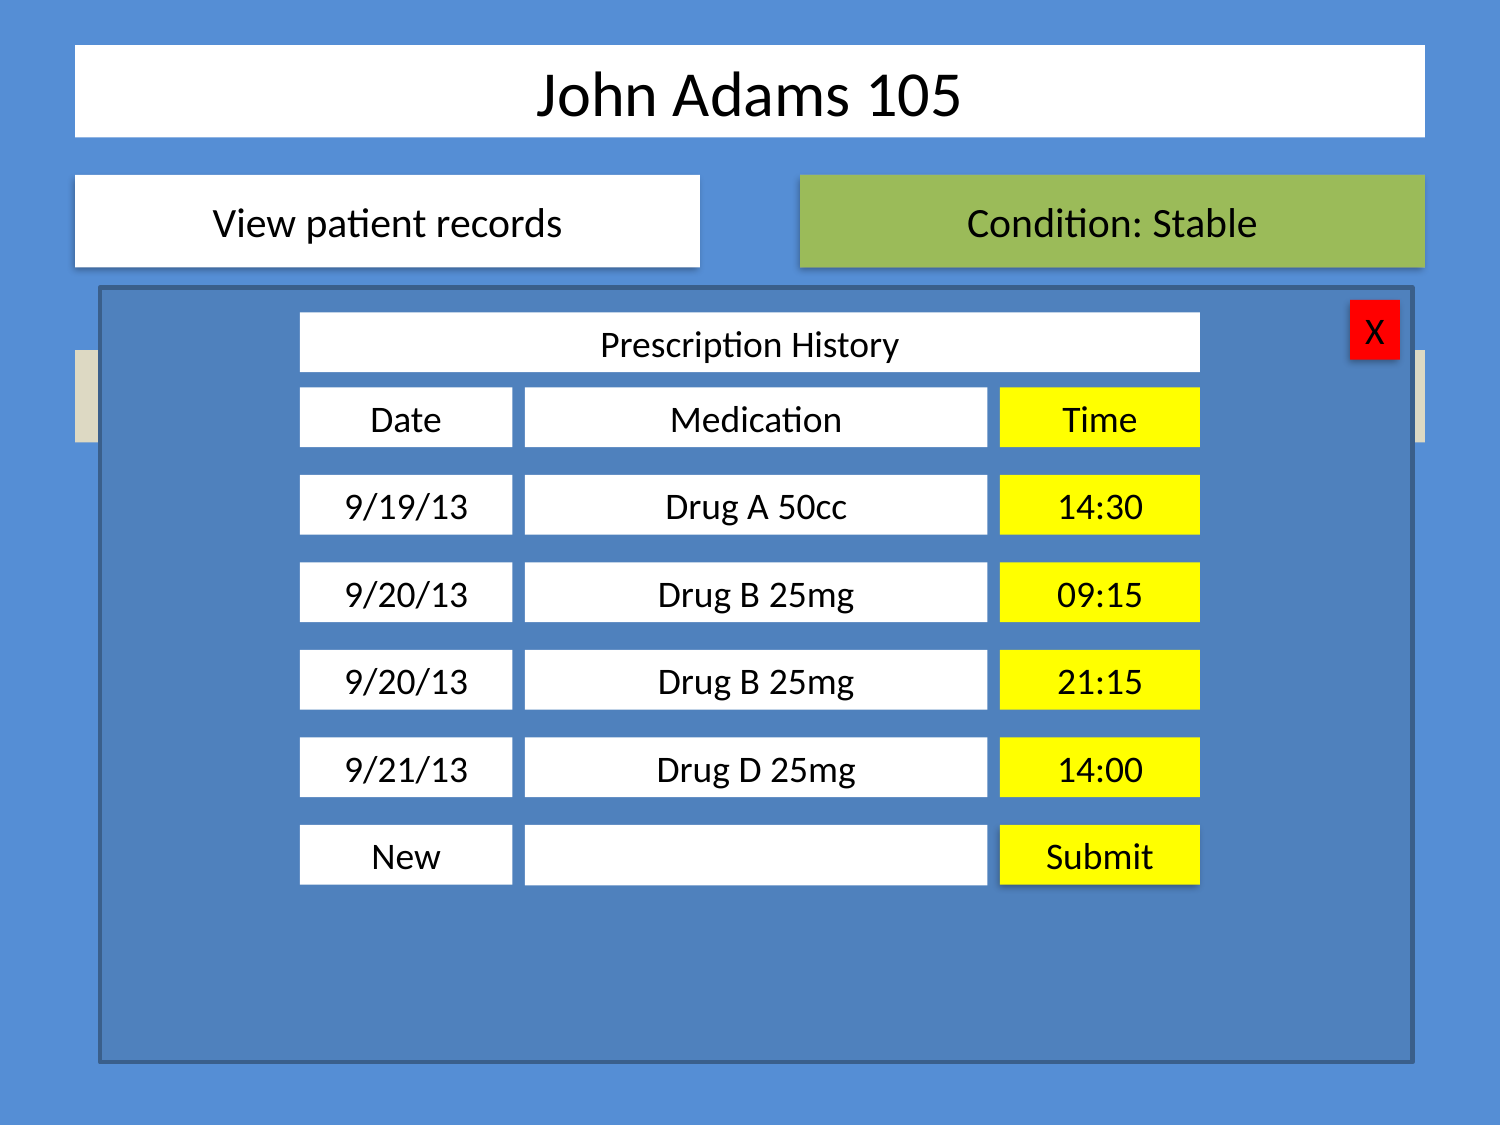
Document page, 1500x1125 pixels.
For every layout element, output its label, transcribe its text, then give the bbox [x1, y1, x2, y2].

text_box X [1350, 299, 1400, 360]
text_box New [299, 824, 513, 885]
text_box 21:15 [999, 649, 1200, 710]
text_box Current Diagnosis: Lung Cancer [75, 350, 98, 443]
text_box 09:15 [999, 562, 1200, 623]
text_box View patient records [75, 174, 700, 268]
text_box Time [999, 387, 1200, 448]
text_box 9/20/13 [299, 562, 513, 623]
text_box Drug D 25mg [524, 737, 988, 798]
text_box Drug A 50cc [524, 474, 988, 535]
text_box 14:00 [999, 737, 1200, 798]
text_box Medication [524, 387, 988, 448]
text_box 9/21/13 [299, 737, 513, 798]
text_box 9/20/13 [299, 649, 513, 710]
text_box Drug B 25mg [524, 649, 988, 710]
text_box Date [299, 387, 513, 448]
title John Adams 105 [75, 45, 1425, 138]
text_box 9/19/13 [299, 474, 513, 535]
text_box 14:30 [999, 474, 1200, 535]
text_box Prescribe Medication [1415, 350, 1425, 443]
text_box [524, 824, 988, 886]
text_box Condition: Stable [800, 174, 1425, 268]
text_box Submit [999, 824, 1200, 885]
text_box Prescription History [299, 312, 1200, 373]
text_box [98, 285, 1415, 1064]
text_box Drug B 25mg [524, 562, 988, 623]
